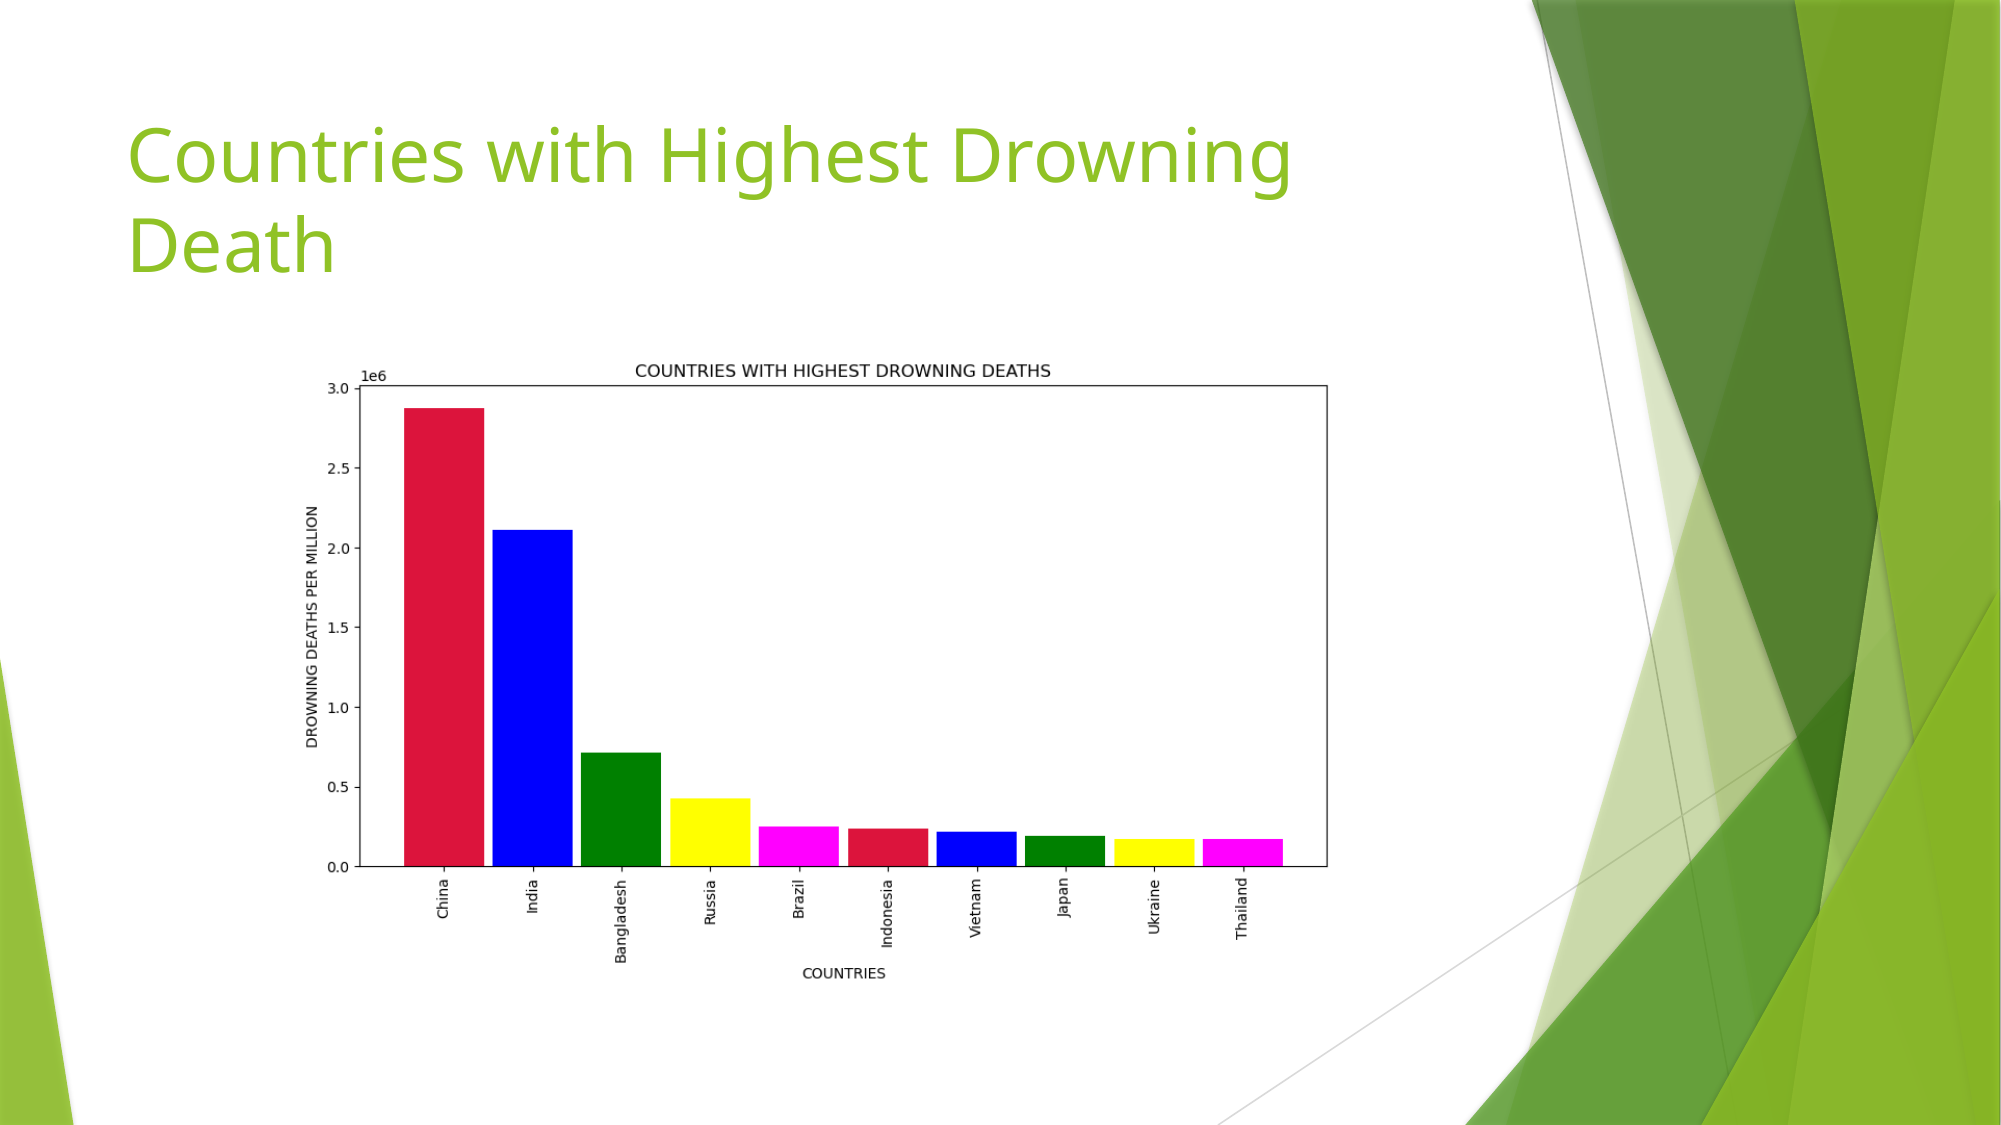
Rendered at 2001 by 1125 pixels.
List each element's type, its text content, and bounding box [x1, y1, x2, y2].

title Countries with Highest Drowning Death [111, 99, 1522, 317]
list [295, 353, 1337, 992]
